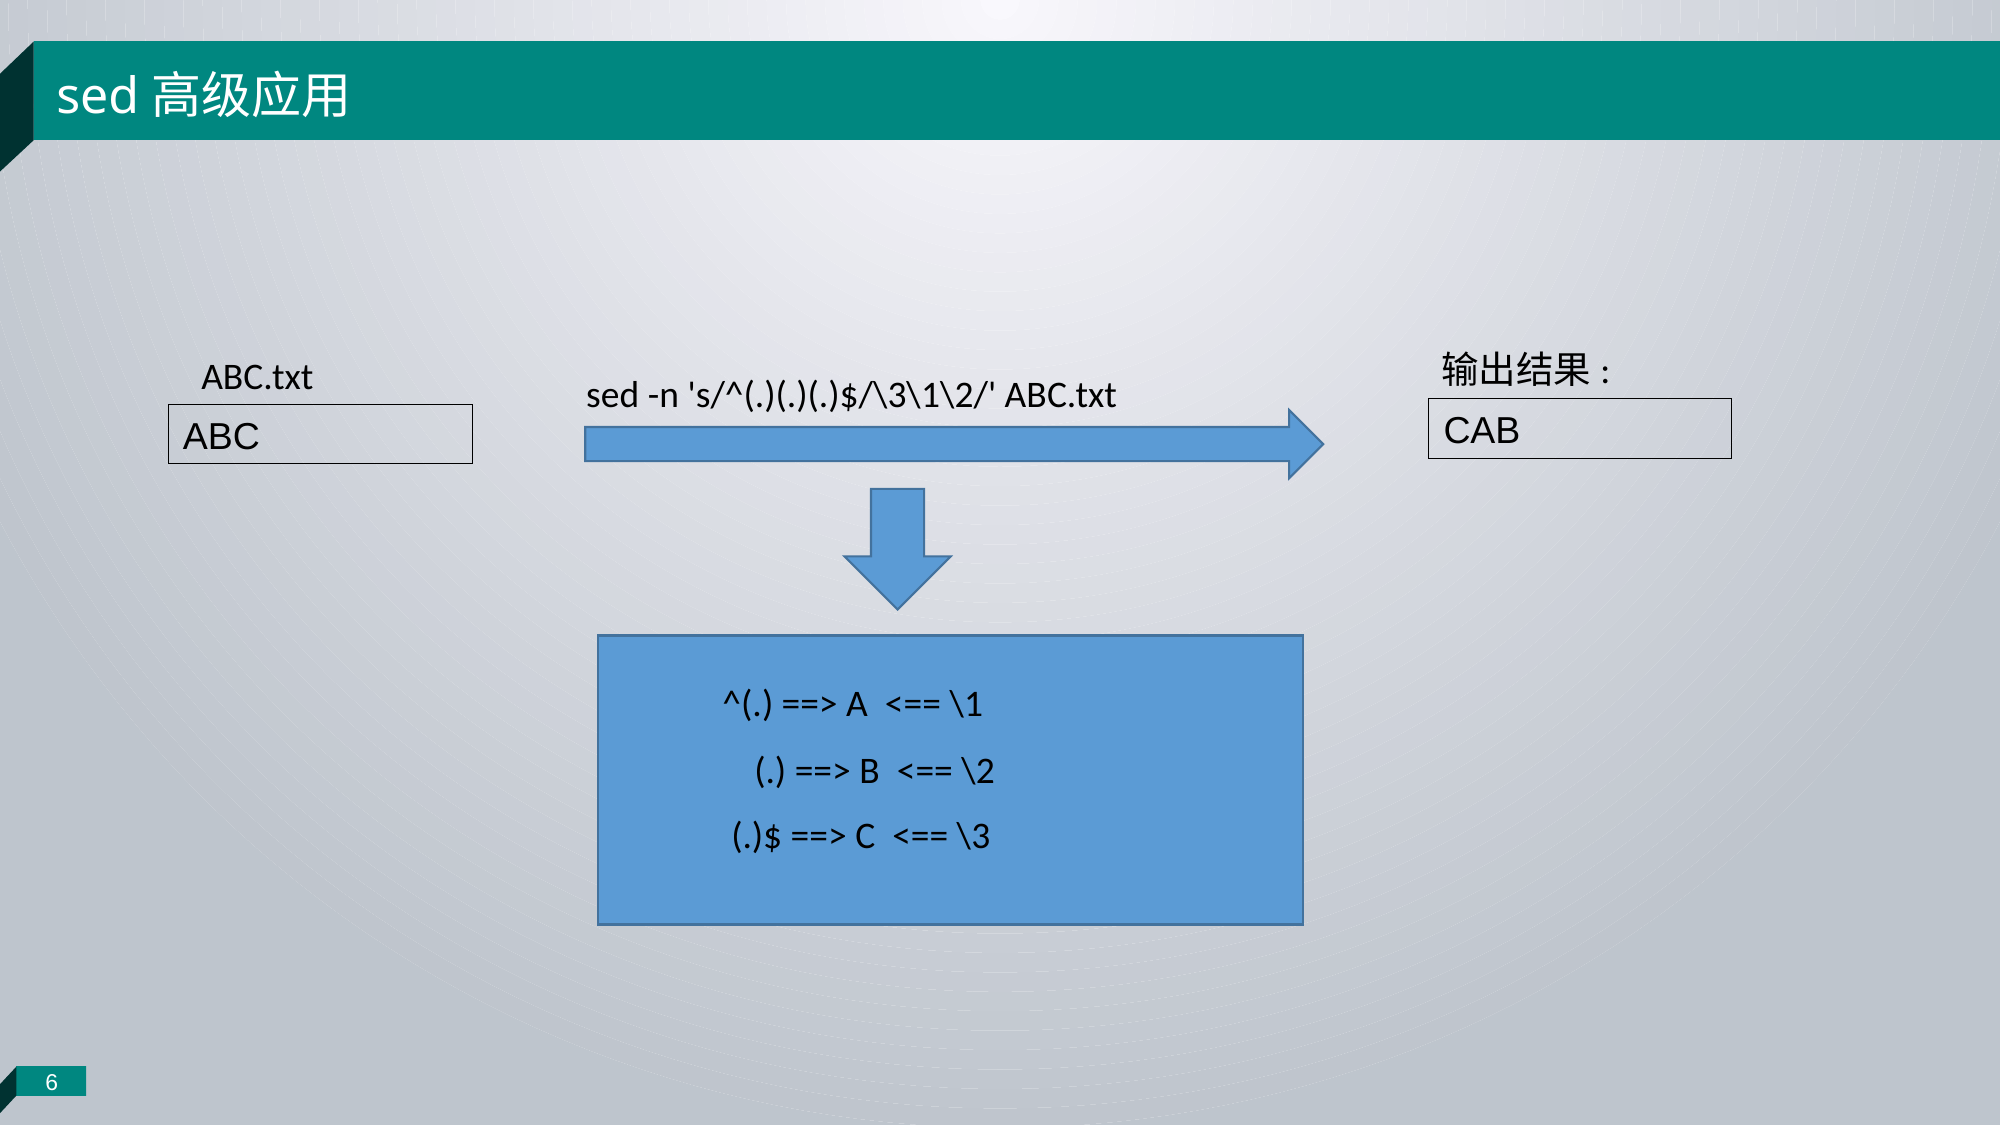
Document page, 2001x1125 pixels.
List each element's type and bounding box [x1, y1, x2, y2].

text_box [0, 41, 2000, 1117]
